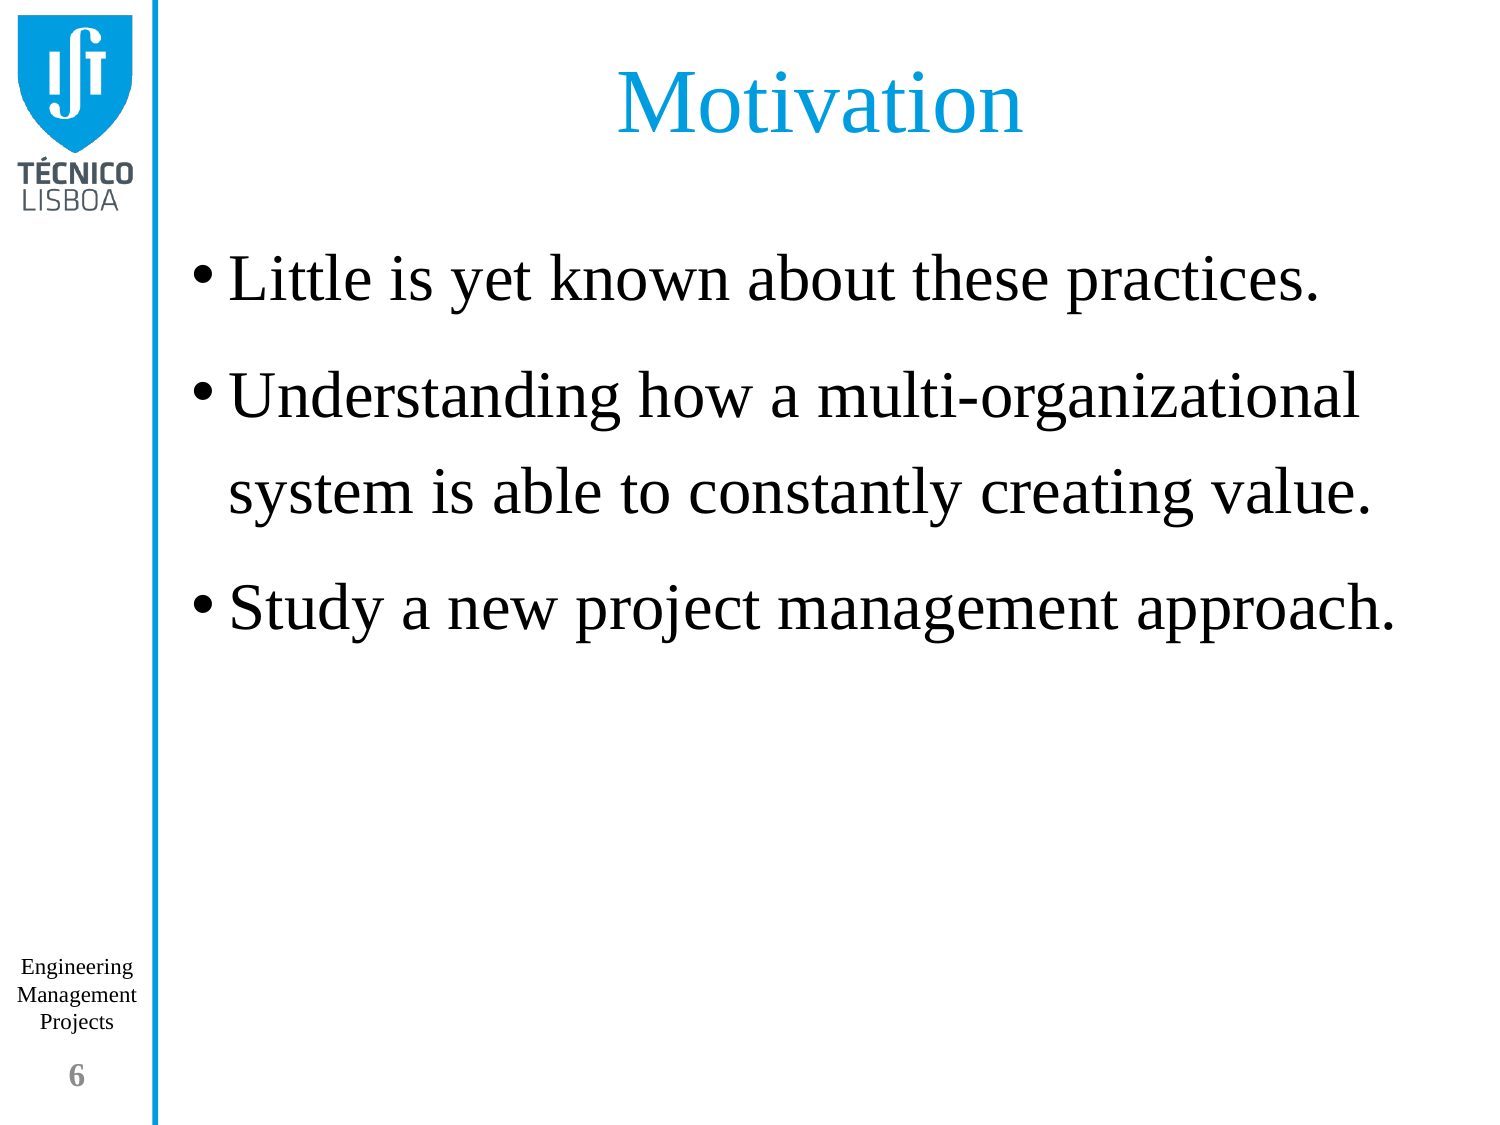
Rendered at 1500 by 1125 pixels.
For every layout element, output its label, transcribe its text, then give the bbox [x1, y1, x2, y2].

picture [15, 13, 134, 211]
title Motivation [244, 33, 1397, 173]
list Little is yet known about these practices. Understanding how a multi-organizational system is able to constantly creating value. Study a new project management approach. [176, 210, 1478, 1076]
slide_number 6 [0, 1042, 156, 1103]
